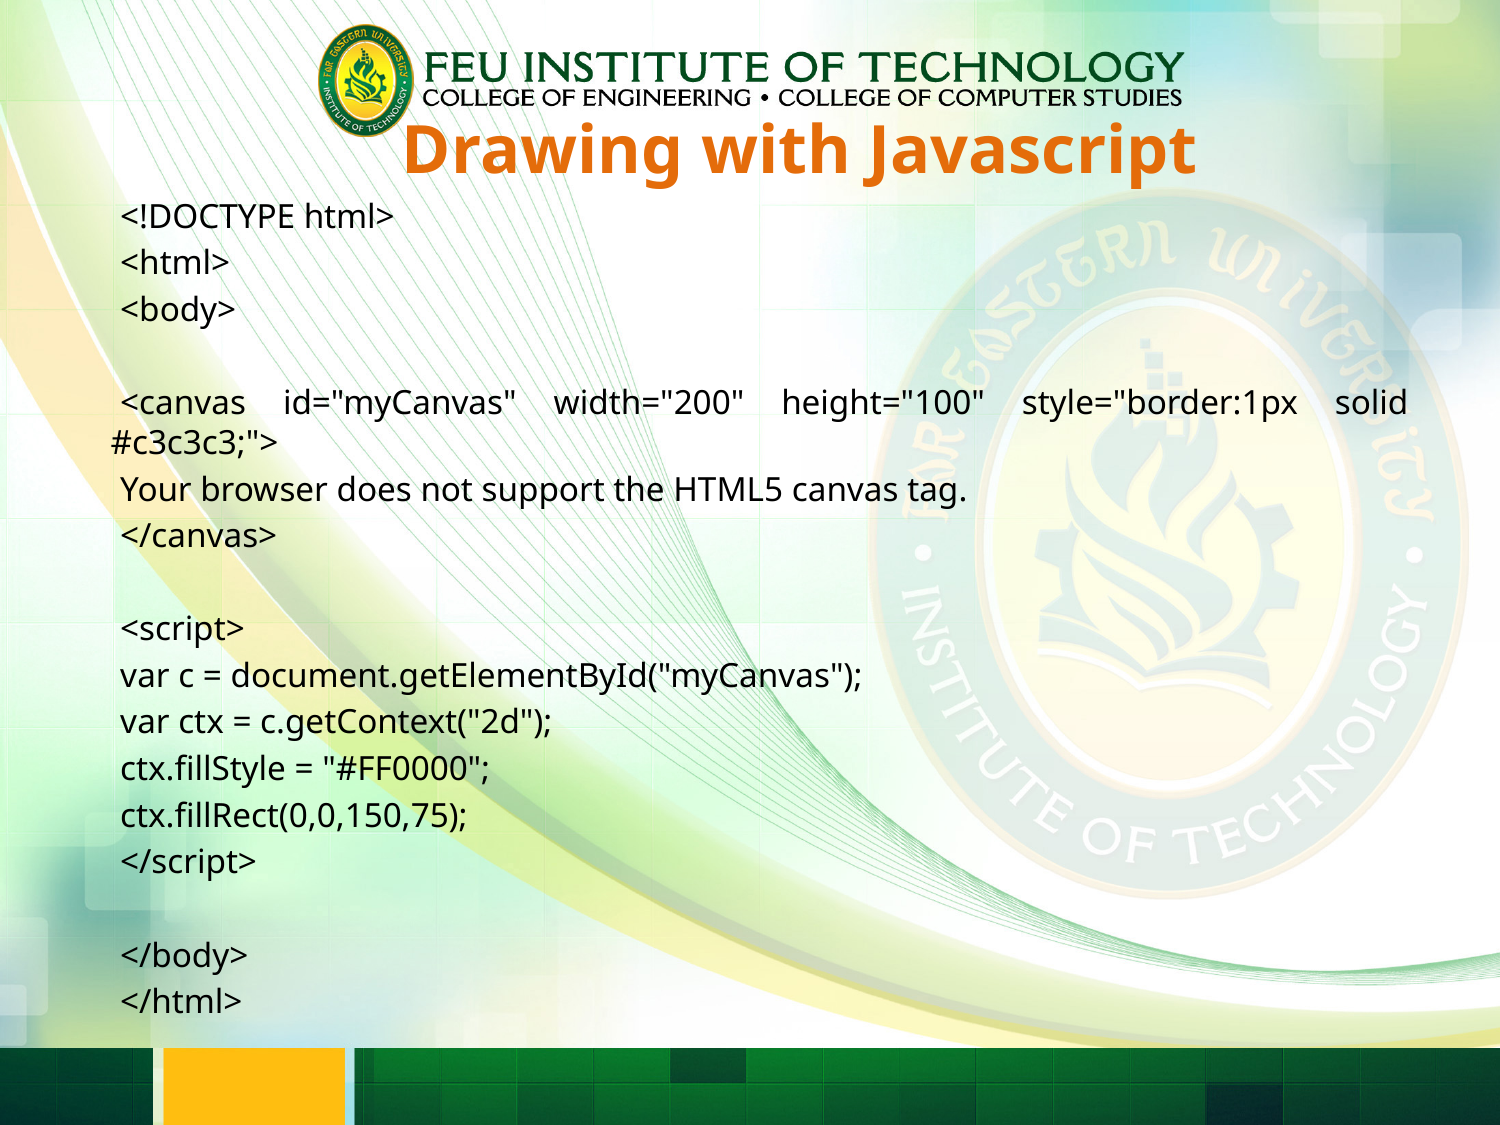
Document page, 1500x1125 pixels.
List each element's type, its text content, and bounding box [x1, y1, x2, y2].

text_box Drawing with Javascript [124, 99, 1475, 342]
list <!DOCTYPE html> <html> <body> <canvas id="myCanvas" width="200" height="100" style="border:1px solid #c3c3c3;"> Your browser does not support the HTML5 canvas tag. </canvas> <script> var c = document.getElementById("myCanvas"); var ctx = c.getContext("2d"); ctx.fillStyle = "#FF0000"; ctx.fillRect(0,0,150,75); </script> </body> </html> [87, 187, 1425, 925]
picture [0, 0, 1500, 1125]
